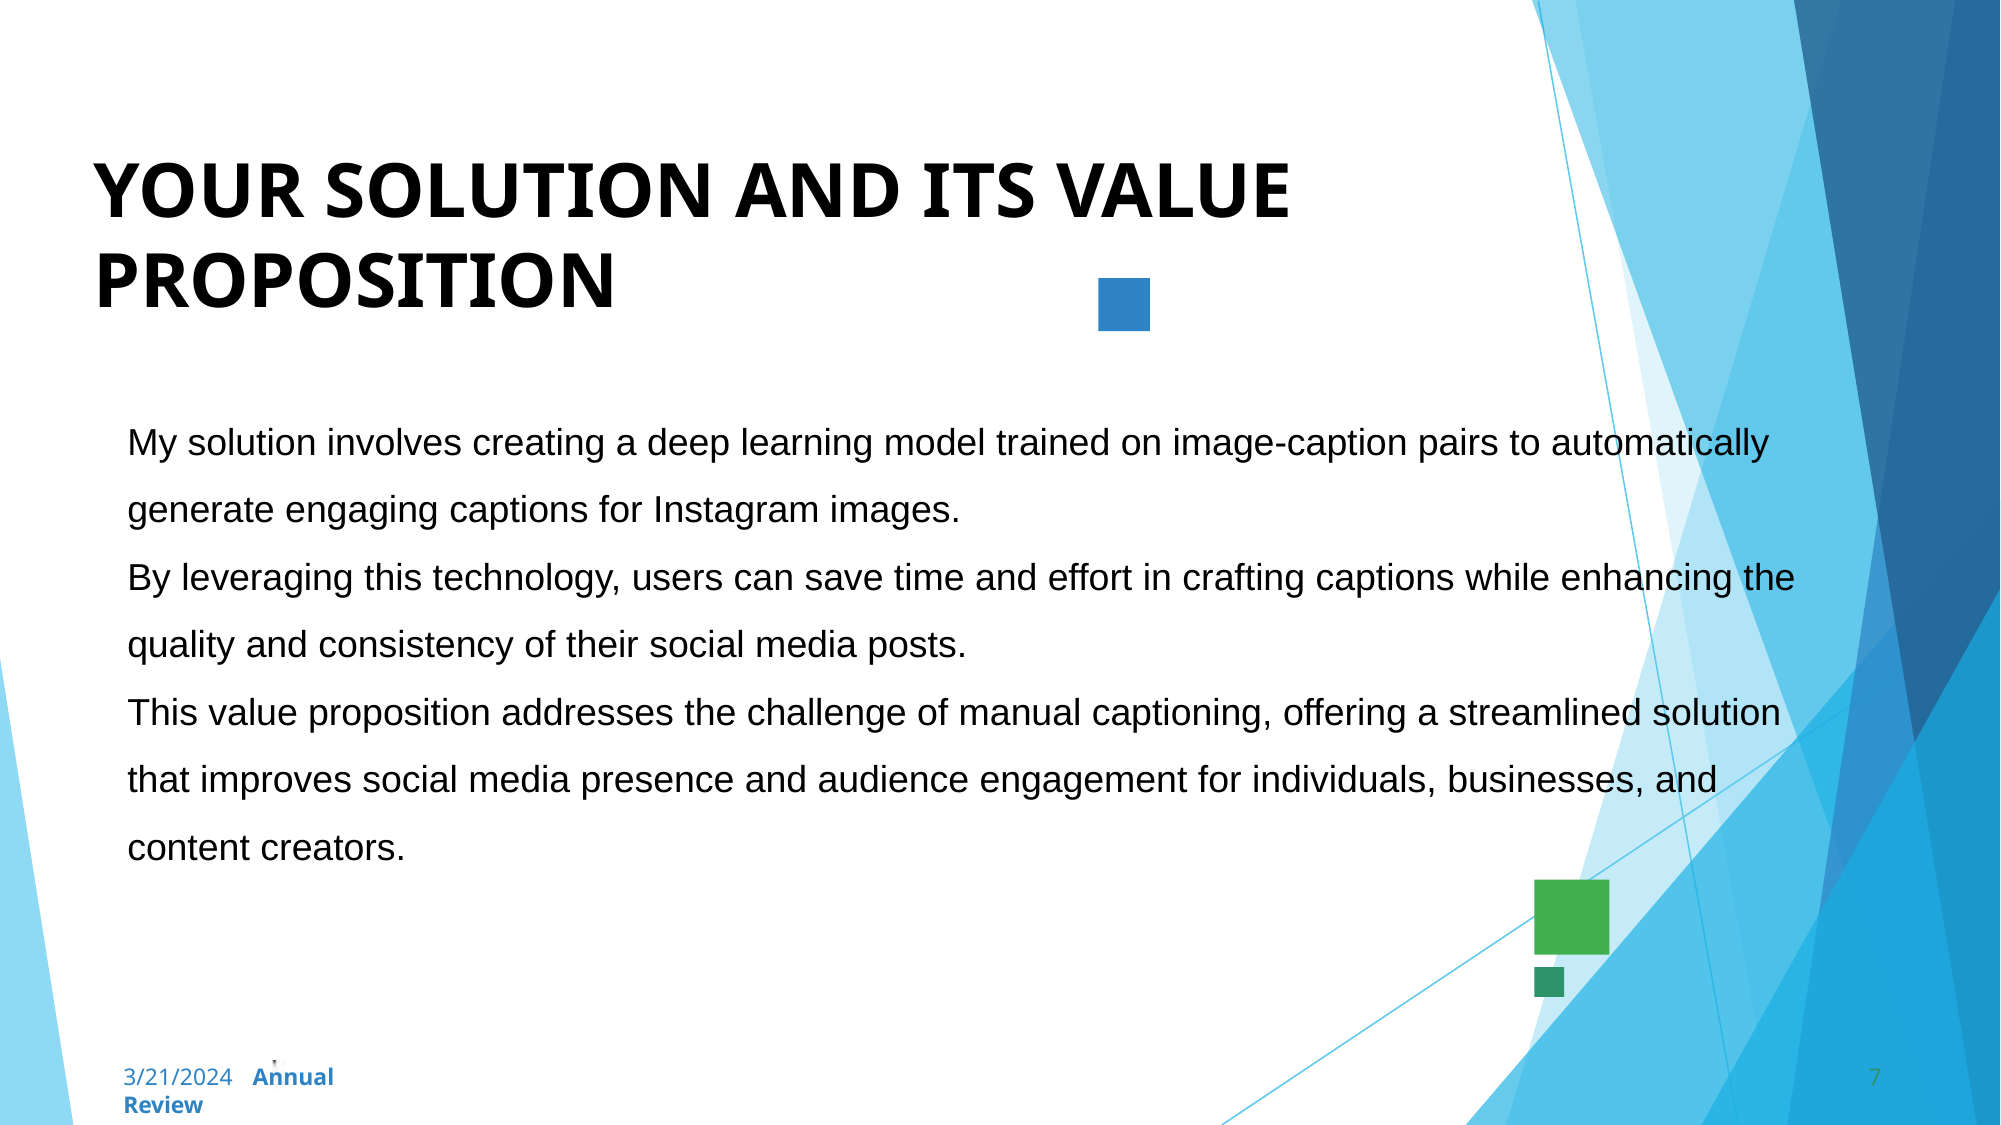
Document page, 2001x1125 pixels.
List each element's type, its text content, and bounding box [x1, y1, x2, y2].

text_box [1534, 879, 1610, 955]
text_box [1534, 967, 1565, 997]
text_box My solution involves creating a deep learning model trained on image-caption pairs to automatically generate engaging captions for Instagram images. By leveraging this technology, users can save time and effort in crafting captions while enhancing the quality and consistency of their social media posts. This value proposition addresses the challenge of manual captioning, offering a streamlined solution that improves social media presence and audience engagement for individuals, businesses, and content creators. [112, 387, 1838, 875]
picture [110, 1060, 463, 1094]
slide_number 7 [1849, 1061, 1890, 1125]
text_box 3/21/2024 Annual Review [121, 1103, 417, 1118]
title YOUR SOLUTION AND ITS VALUE PROPOSITION [91, 63, 1694, 331]
